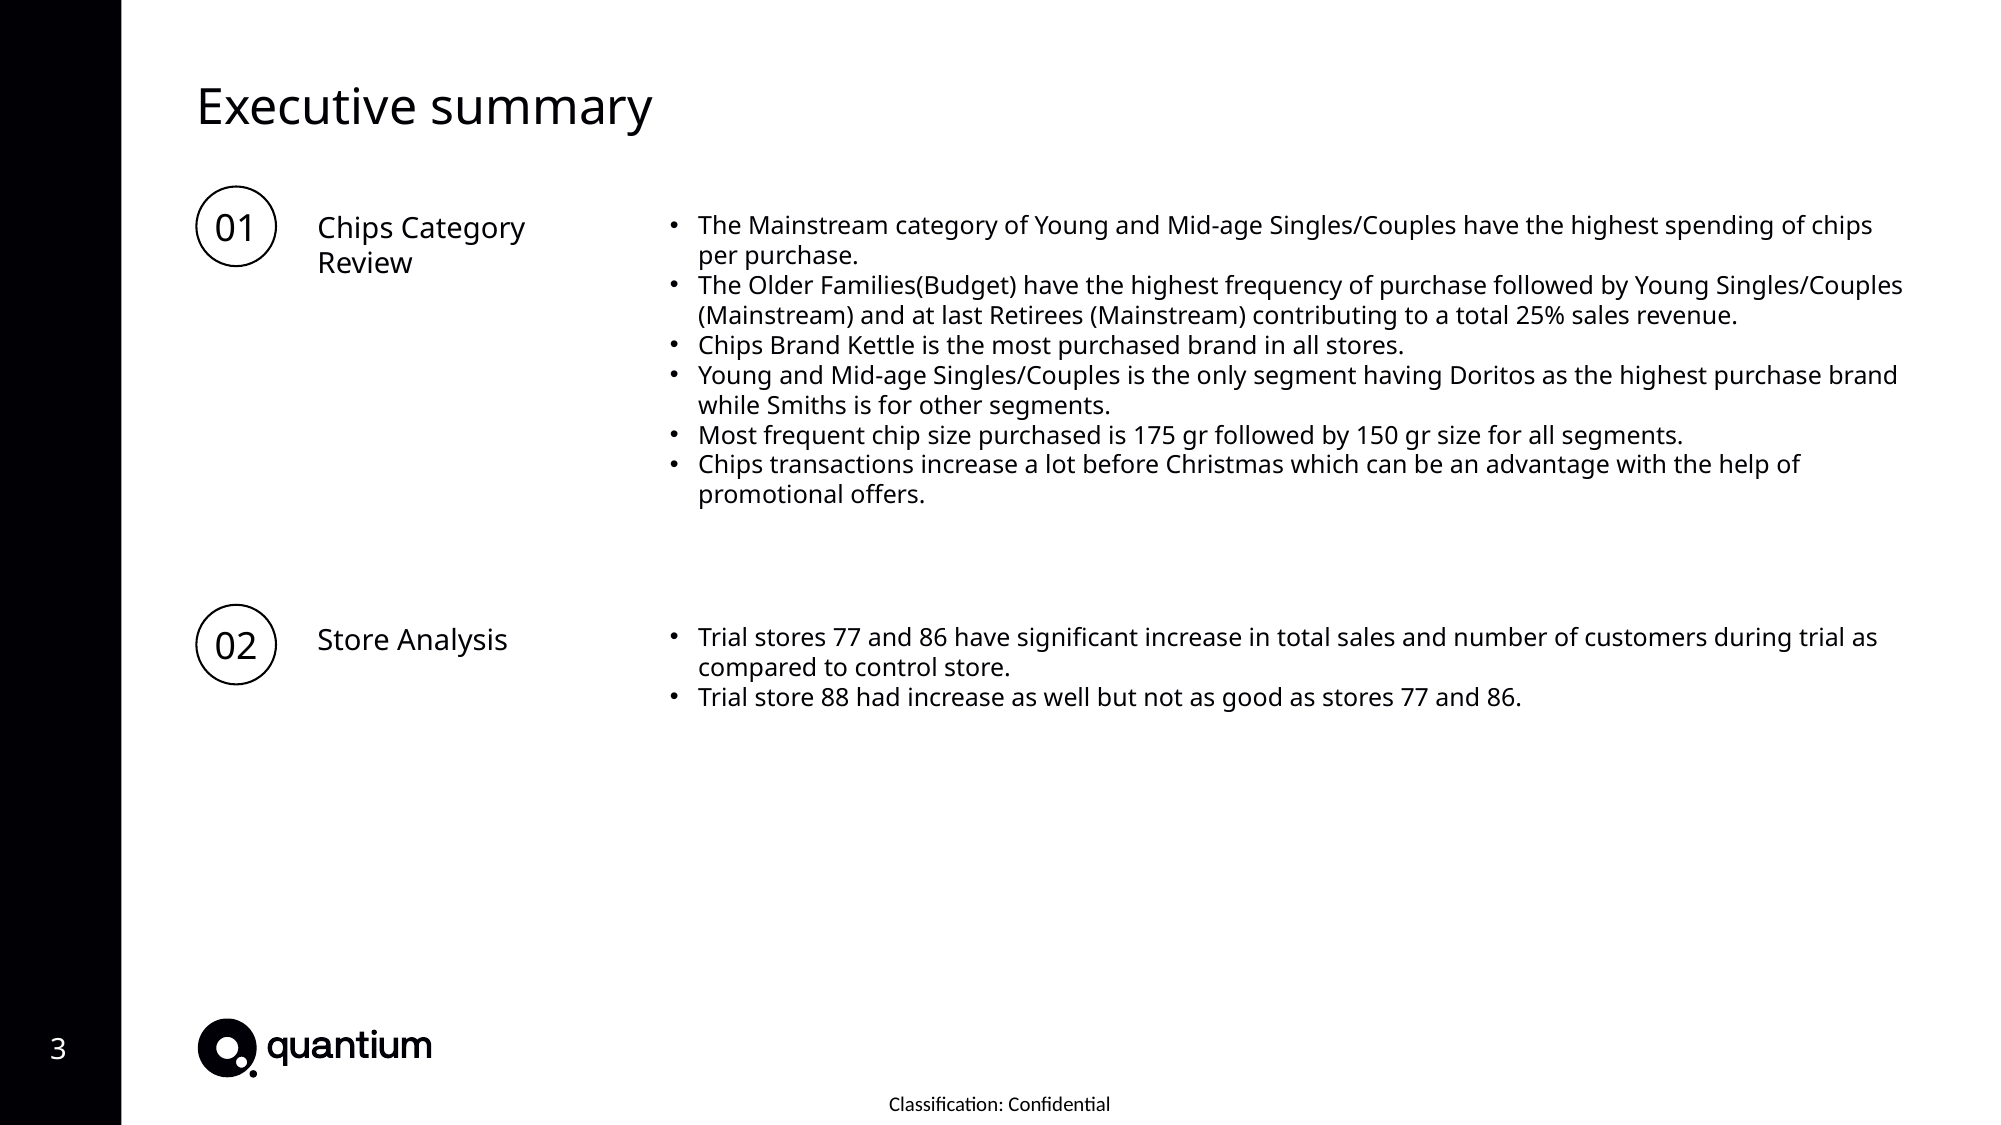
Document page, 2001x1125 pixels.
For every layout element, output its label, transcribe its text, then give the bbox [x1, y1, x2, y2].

list Executive summary [196, 74, 1916, 210]
text_box 02 [195, 603, 278, 686]
text_box 01 [195, 185, 278, 268]
text_box Trial stores 77 and 86 have significant increase in total sales and number of customers during trial as compared to control store. Trial store 88 had increase as well but not as good as stores 77 and 86. [670, 621, 1916, 973]
text_box The Mainstream category of Young and Mid-age Singles/Couples have the highest spending of chips per purchase. The Older Families(Budget) have the highest frequency of purchase followed by Young Singles/Couples (Mainstream) and at last Retirees (Mainstream) contributing to a total 25% sales revenue. Chips Brand Kettle is the most purchased brand in all stores. Young and Mid-age Singles/Couples is the only segment having Doritos as the highest purchase brand while Smiths is for other segments. Most frequent chip size purchased is 175 gr followed by 150 gr size for all segments. Chips transactions increase a lot before Christmas which can be an advantage with the help of promotional offers. [670, 209, 1916, 486]
text_box Store Analysis [317, 621, 629, 904]
text_box Chips Category Review [317, 209, 629, 605]
